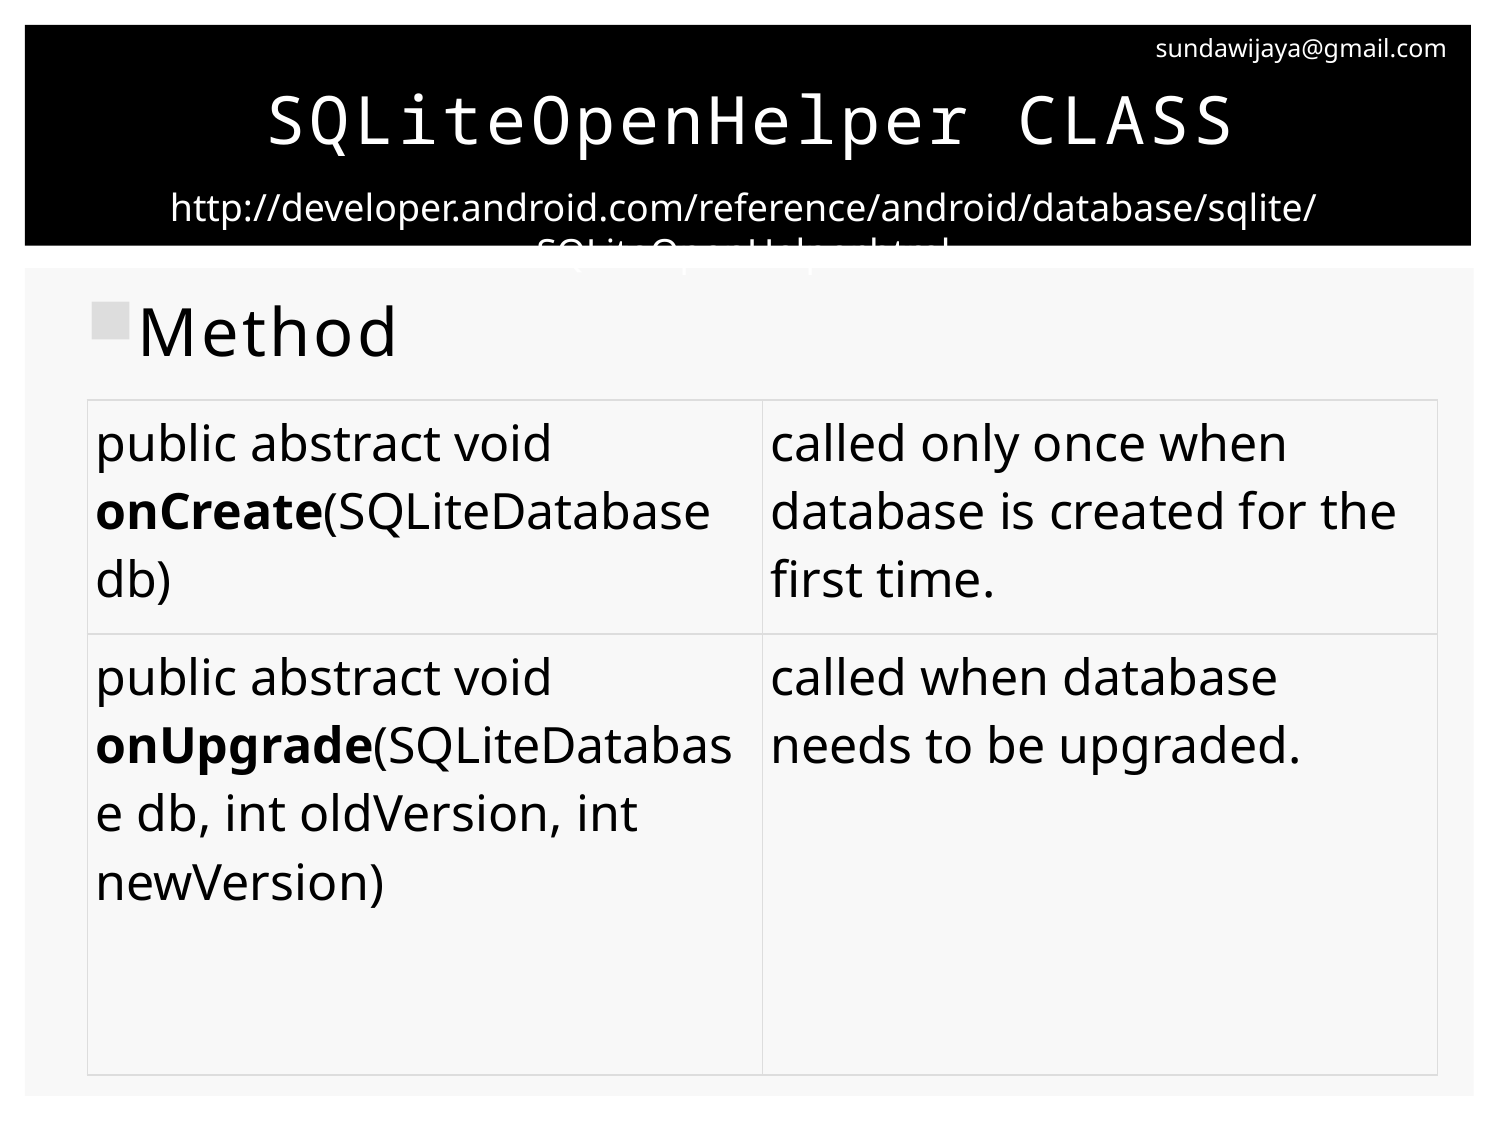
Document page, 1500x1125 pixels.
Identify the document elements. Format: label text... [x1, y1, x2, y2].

table_cell called when database needs to be upgraded. [763, 635, 1437, 1074]
table_header public abstract void onCreate(SQLiteDatabase db) [88, 401, 762, 633]
list Method [62, 282, 1442, 1005]
text_box http://developer.android.com/reference/android/database/sqlite/SQLiteOpenHelper.html [24, 176, 1463, 282]
title SQLiteOpenHelper CLASS [62, 58, 1438, 176]
table_header called only once when database is created for the first time. [763, 401, 1437, 633]
table_cell public abstract void onUpgrade(SQLiteDatabase db, int oldVersion, int newVersion) [88, 635, 762, 1074]
